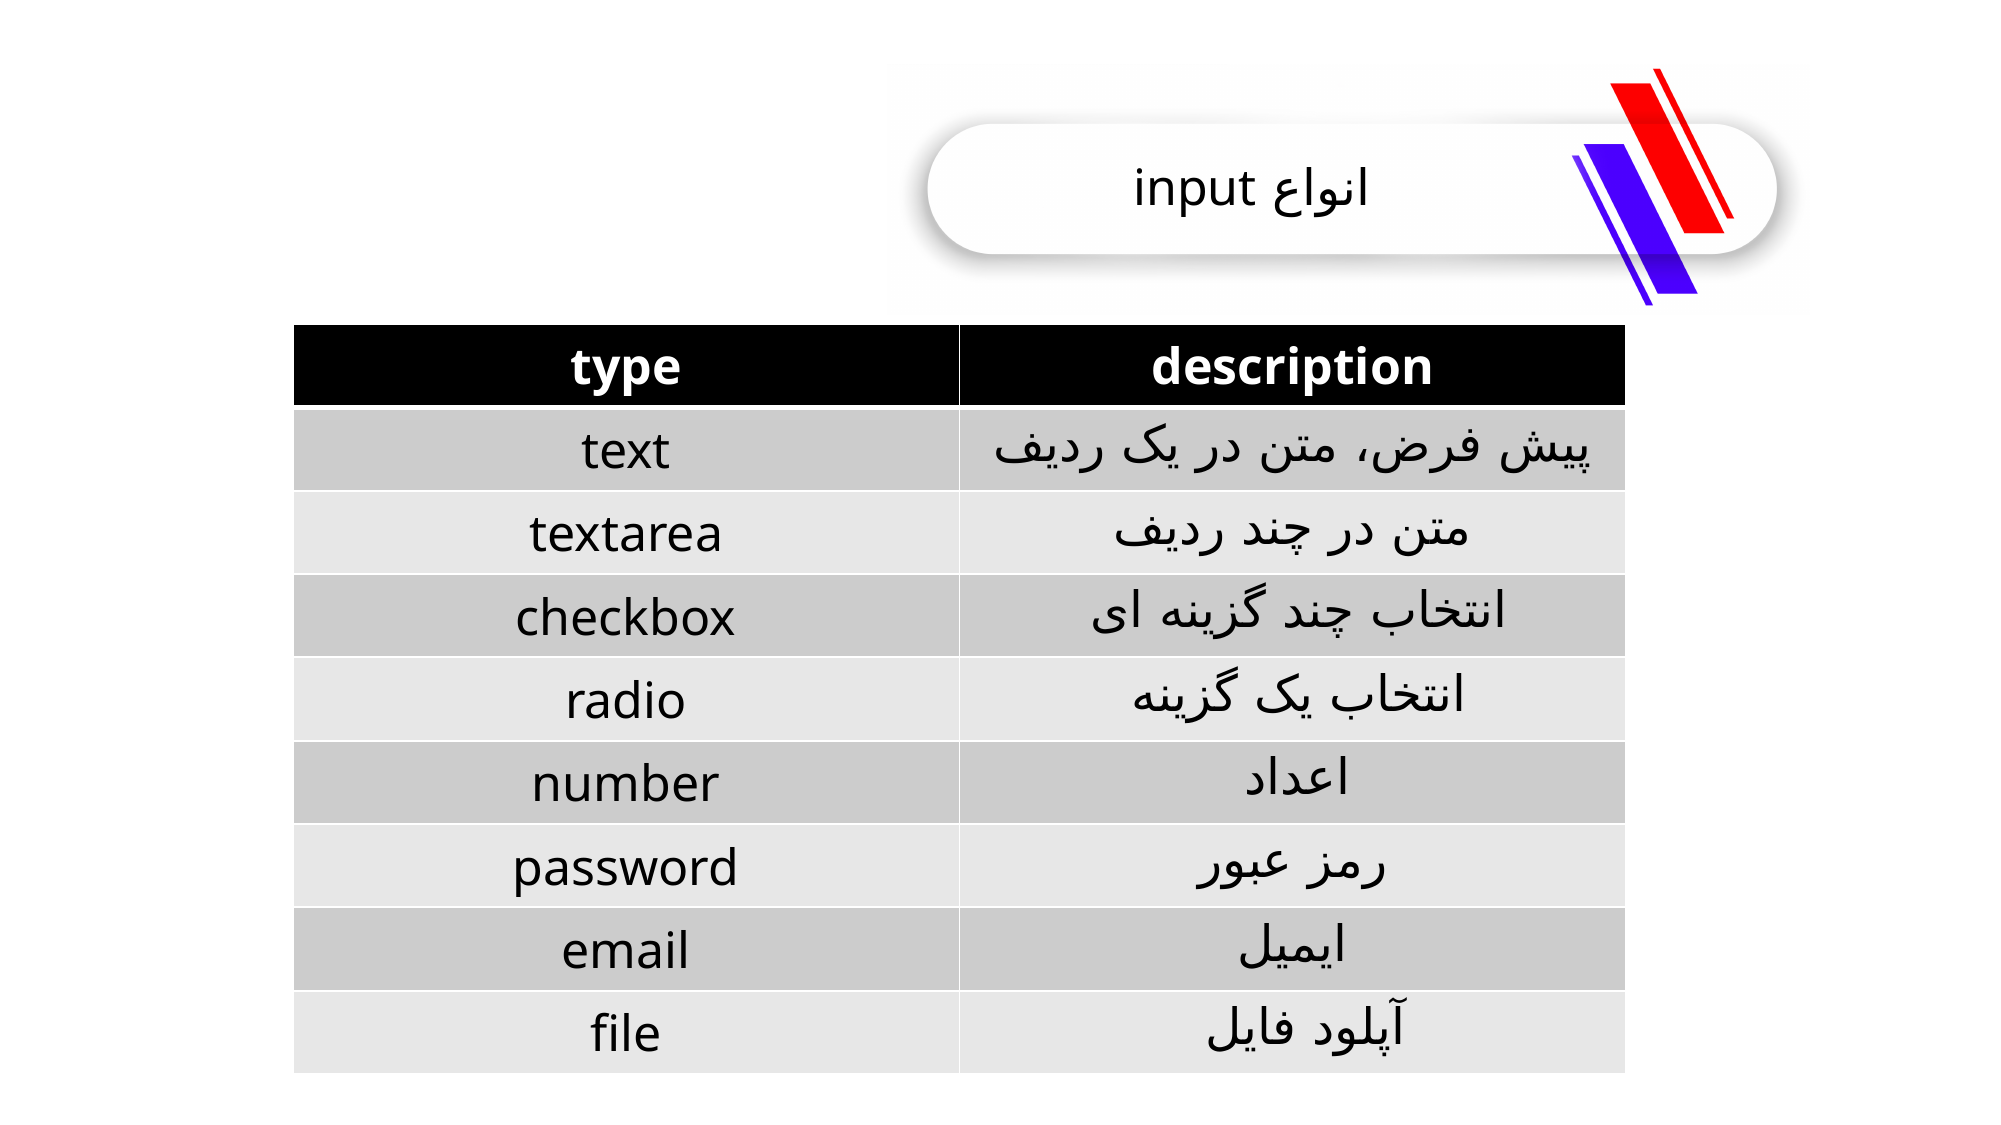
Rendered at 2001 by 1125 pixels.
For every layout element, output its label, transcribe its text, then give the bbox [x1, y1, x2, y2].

picture [887, 64, 1810, 315]
table_cell رمز عبور [960, 825, 1625, 906]
table_cell file [294, 992, 959, 1073]
table_cell پیش فرض، متن در یک ردیف [960, 410, 1625, 490]
table_cell textarea [294, 492, 959, 573]
table_cell انتخاب یک گزینه [960, 658, 1625, 740]
table_cell checkbox [294, 575, 959, 656]
table_cell انتخاب چند گزینه ای [960, 575, 1625, 656]
table_cell number [294, 742, 959, 823]
table_cell ایمیل [960, 908, 1625, 990]
table_cell radio [294, 658, 959, 740]
table_header type [294, 325, 959, 405]
table_cell email [294, 908, 959, 990]
table_cell متن در چند ردیف [960, 492, 1625, 573]
table_header description [960, 325, 1625, 405]
table_cell password [294, 825, 959, 906]
table_cell text [294, 410, 959, 490]
table_cell اعداد [960, 742, 1625, 823]
table_cell آپلود فایل [960, 992, 1625, 1073]
